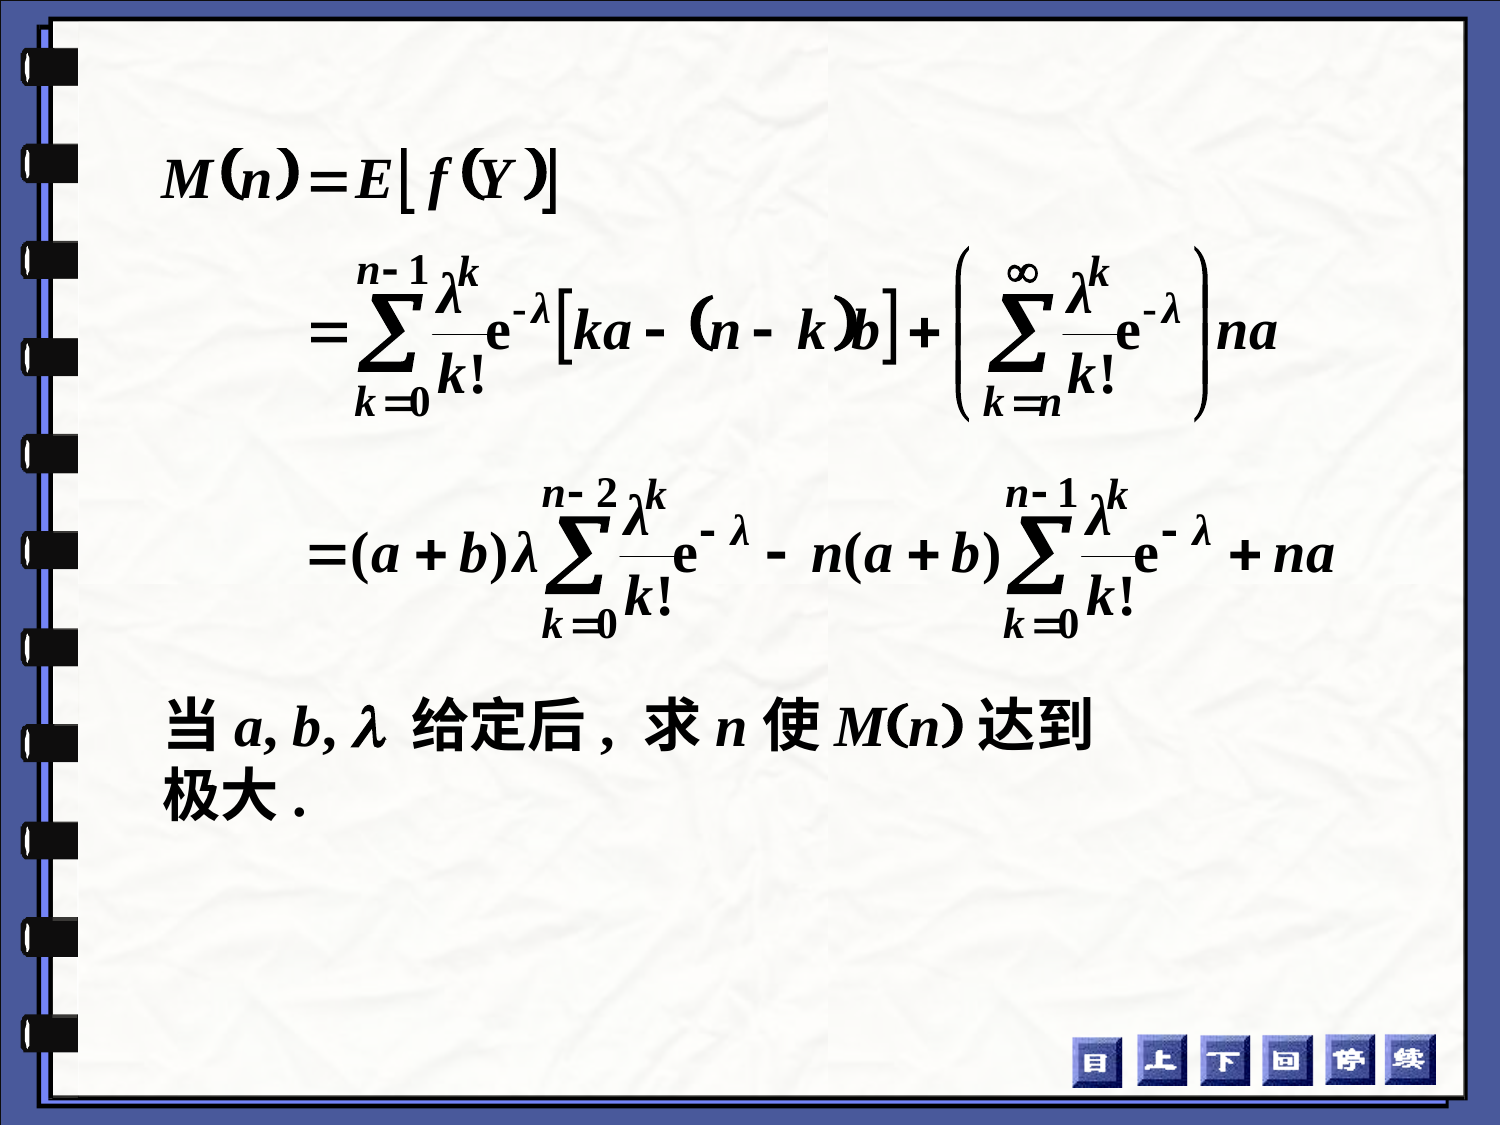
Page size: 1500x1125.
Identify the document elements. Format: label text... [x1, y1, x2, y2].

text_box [300, 467, 1341, 646]
text_box 当a, b,  给定后, 求n使Mn达到极大. [147, 680, 1164, 836]
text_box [302, 243, 1284, 425]
picture [1063, 1028, 1436, 1125]
picture [78, 21, 1465, 1097]
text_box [154, 148, 560, 218]
